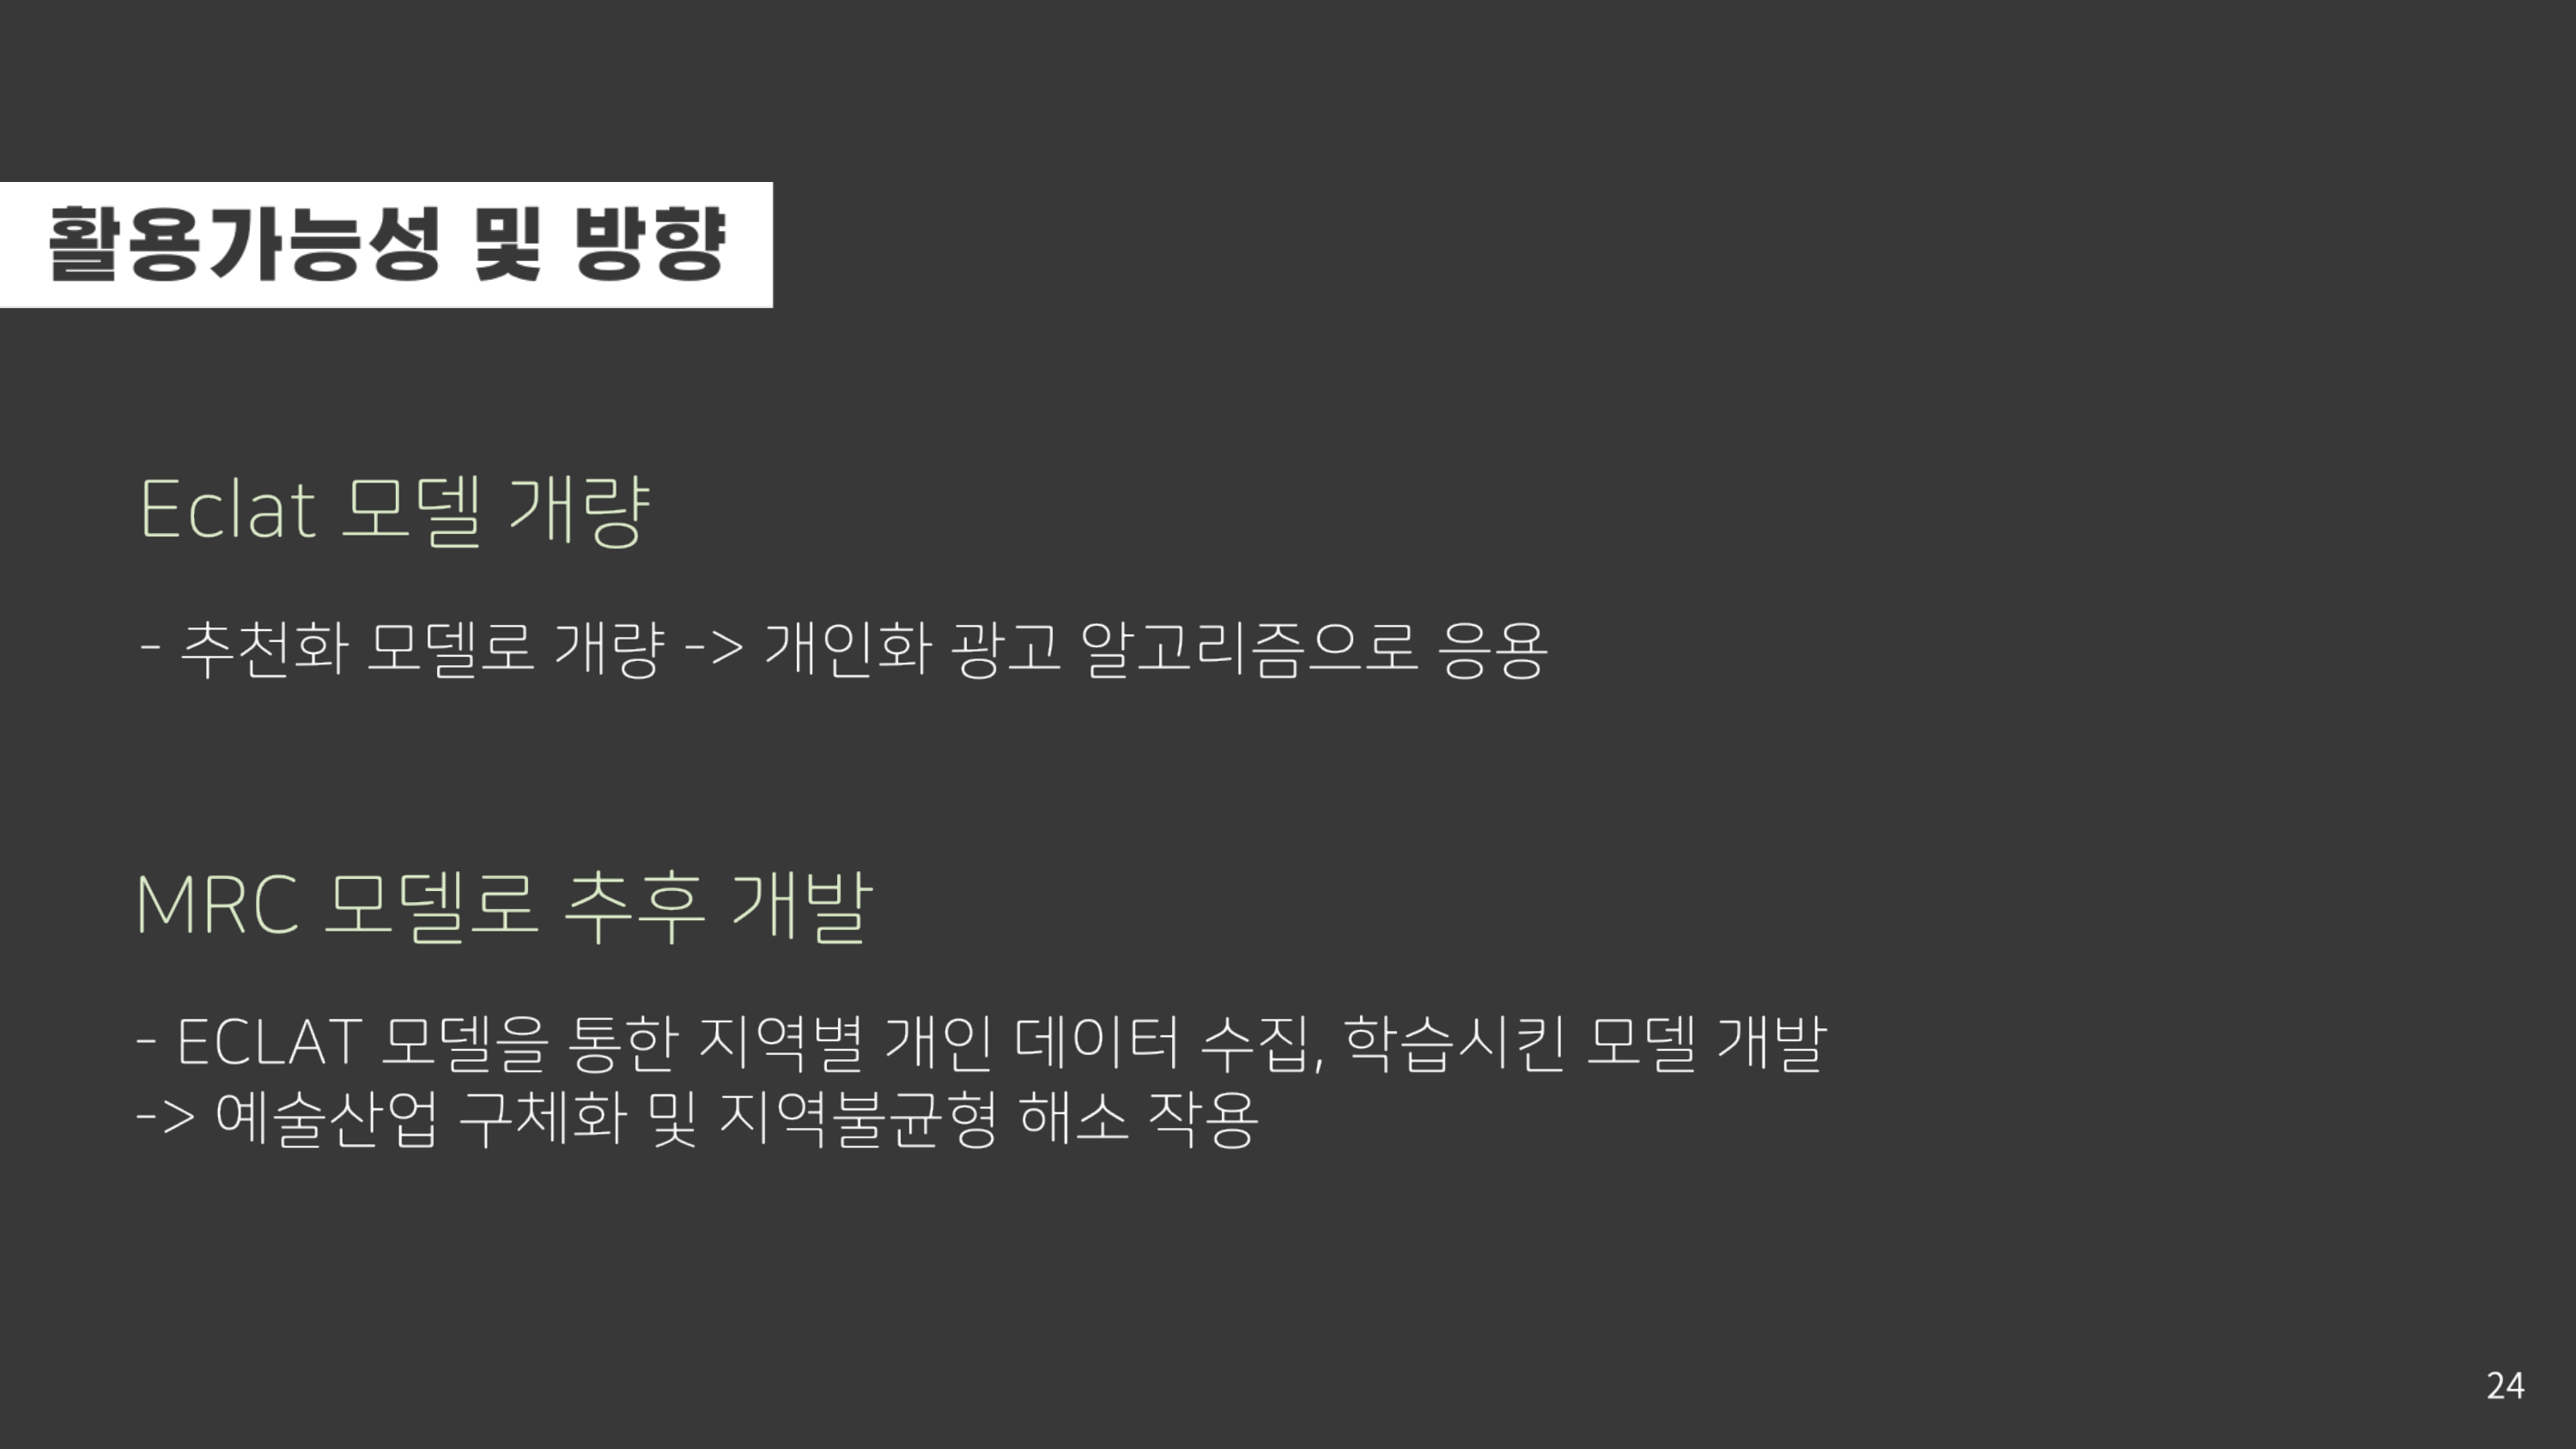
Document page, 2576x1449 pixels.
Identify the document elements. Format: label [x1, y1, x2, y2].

picture [100, 814, 1887, 1220]
picture [2476, 1347, 2561, 1446]
picture [0, 142, 823, 376]
picture [104, 416, 1607, 750]
